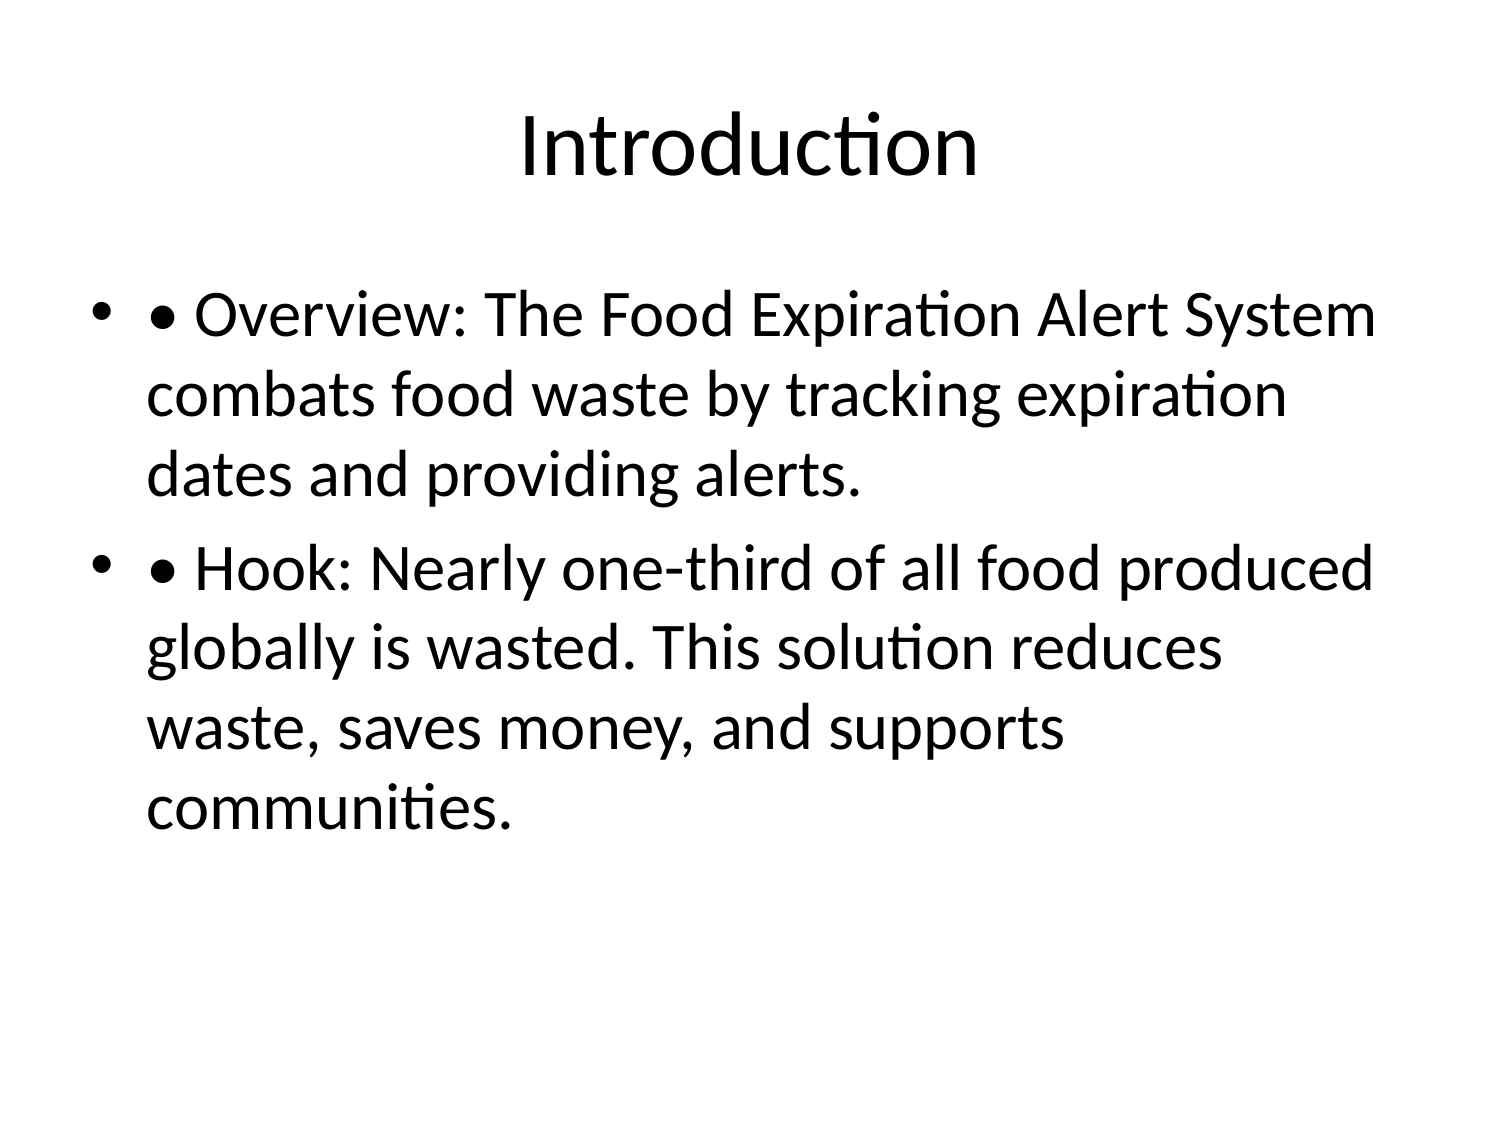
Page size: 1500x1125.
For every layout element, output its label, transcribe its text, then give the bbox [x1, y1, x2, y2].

title Introduction [75, 45, 1425, 233]
list • Overview: The Food Expiration Alert System combats food waste by tracking expiration dates and providing alerts. • Hook: Nearly one-third of all food produced globally is wasted. This solution reduces waste, saves money, and supports communities. [75, 262, 1425, 1005]
